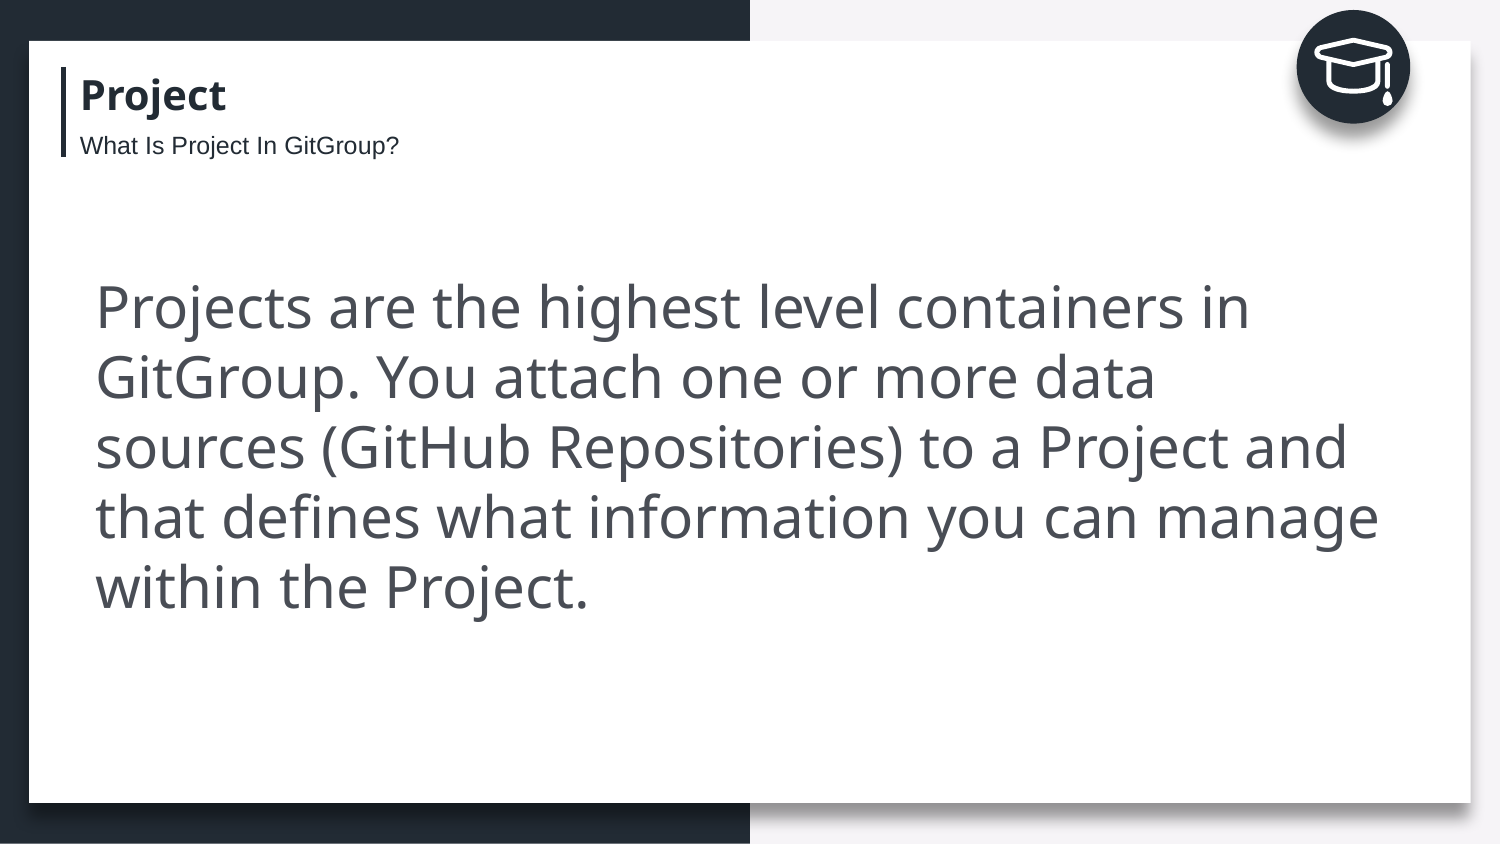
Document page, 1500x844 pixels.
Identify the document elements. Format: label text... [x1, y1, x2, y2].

text_box What Is Project In GitGroup? [65, 121, 416, 167]
text_box Project [65, 61, 242, 121]
text_box Projects are the highest level containers in GitGroup. You attach one or more data sources (GitHub Repositories) to a Project and that defines what information you can manage within the Project. [80, 263, 1397, 628]
